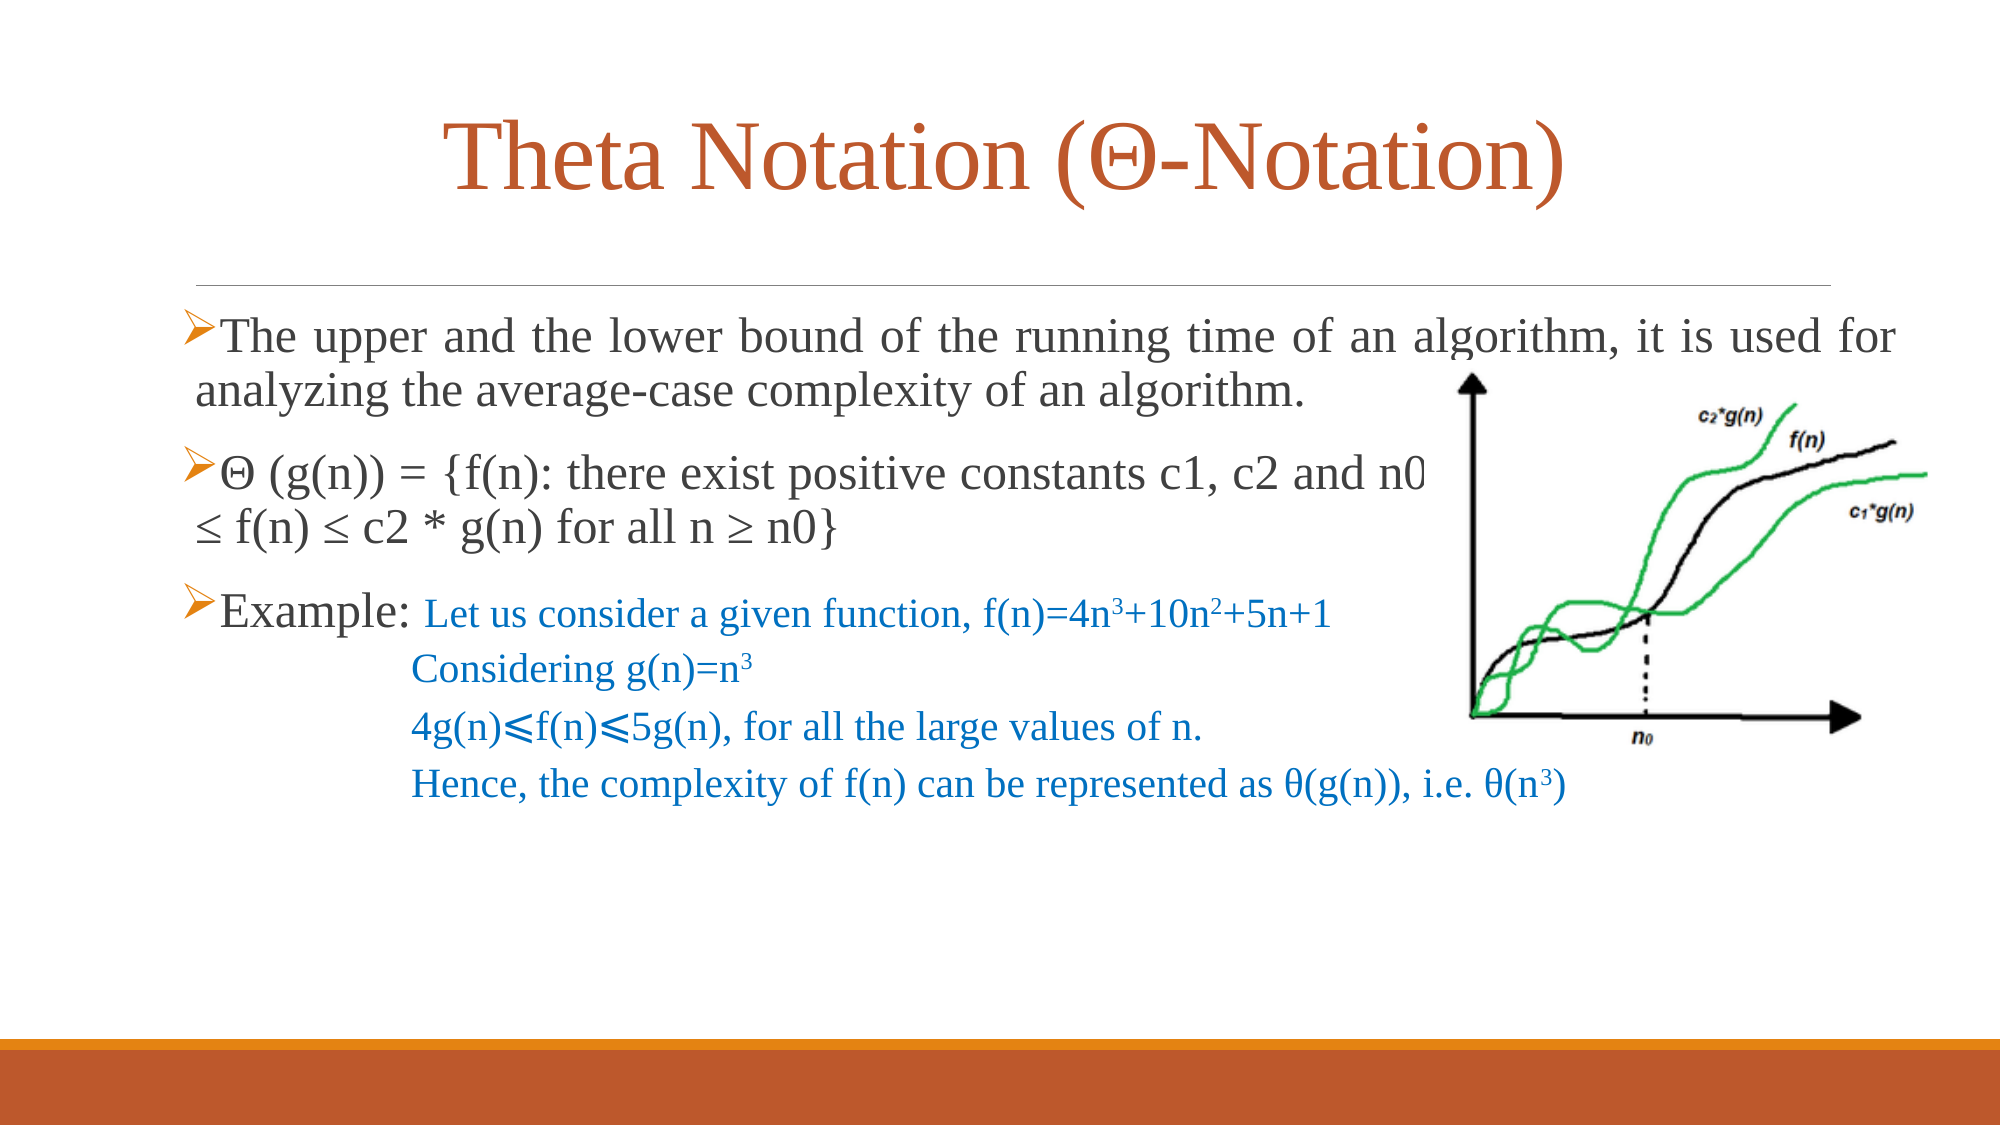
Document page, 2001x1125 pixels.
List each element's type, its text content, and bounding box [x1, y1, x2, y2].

list The upper and the lower bound of the running time of an algorithm, it is used for analyzing the average-case complexity of an algorithm. Θ (g(n)) = {f(n): there exist positive constants c1, c2 and n0 such that 0 ≤ c1 * g(n) ≤ f(n) ≤ c2 * g(n) for all n ≥ n0} Example: Let us consider a given function, f(n)=4n3+10n2+5n+1 Considering g(n)=n3 4g(n)⩽f(n)⩽5g(n), for all the large values of n. Hence, the complexity of f(n) can be represented as θ(g(n)), i.e. θ(n3) [180, 302, 1898, 963]
title Theta Notation (Θ-Notation) [180, 47, 1830, 271]
picture [1423, 360, 1950, 762]
